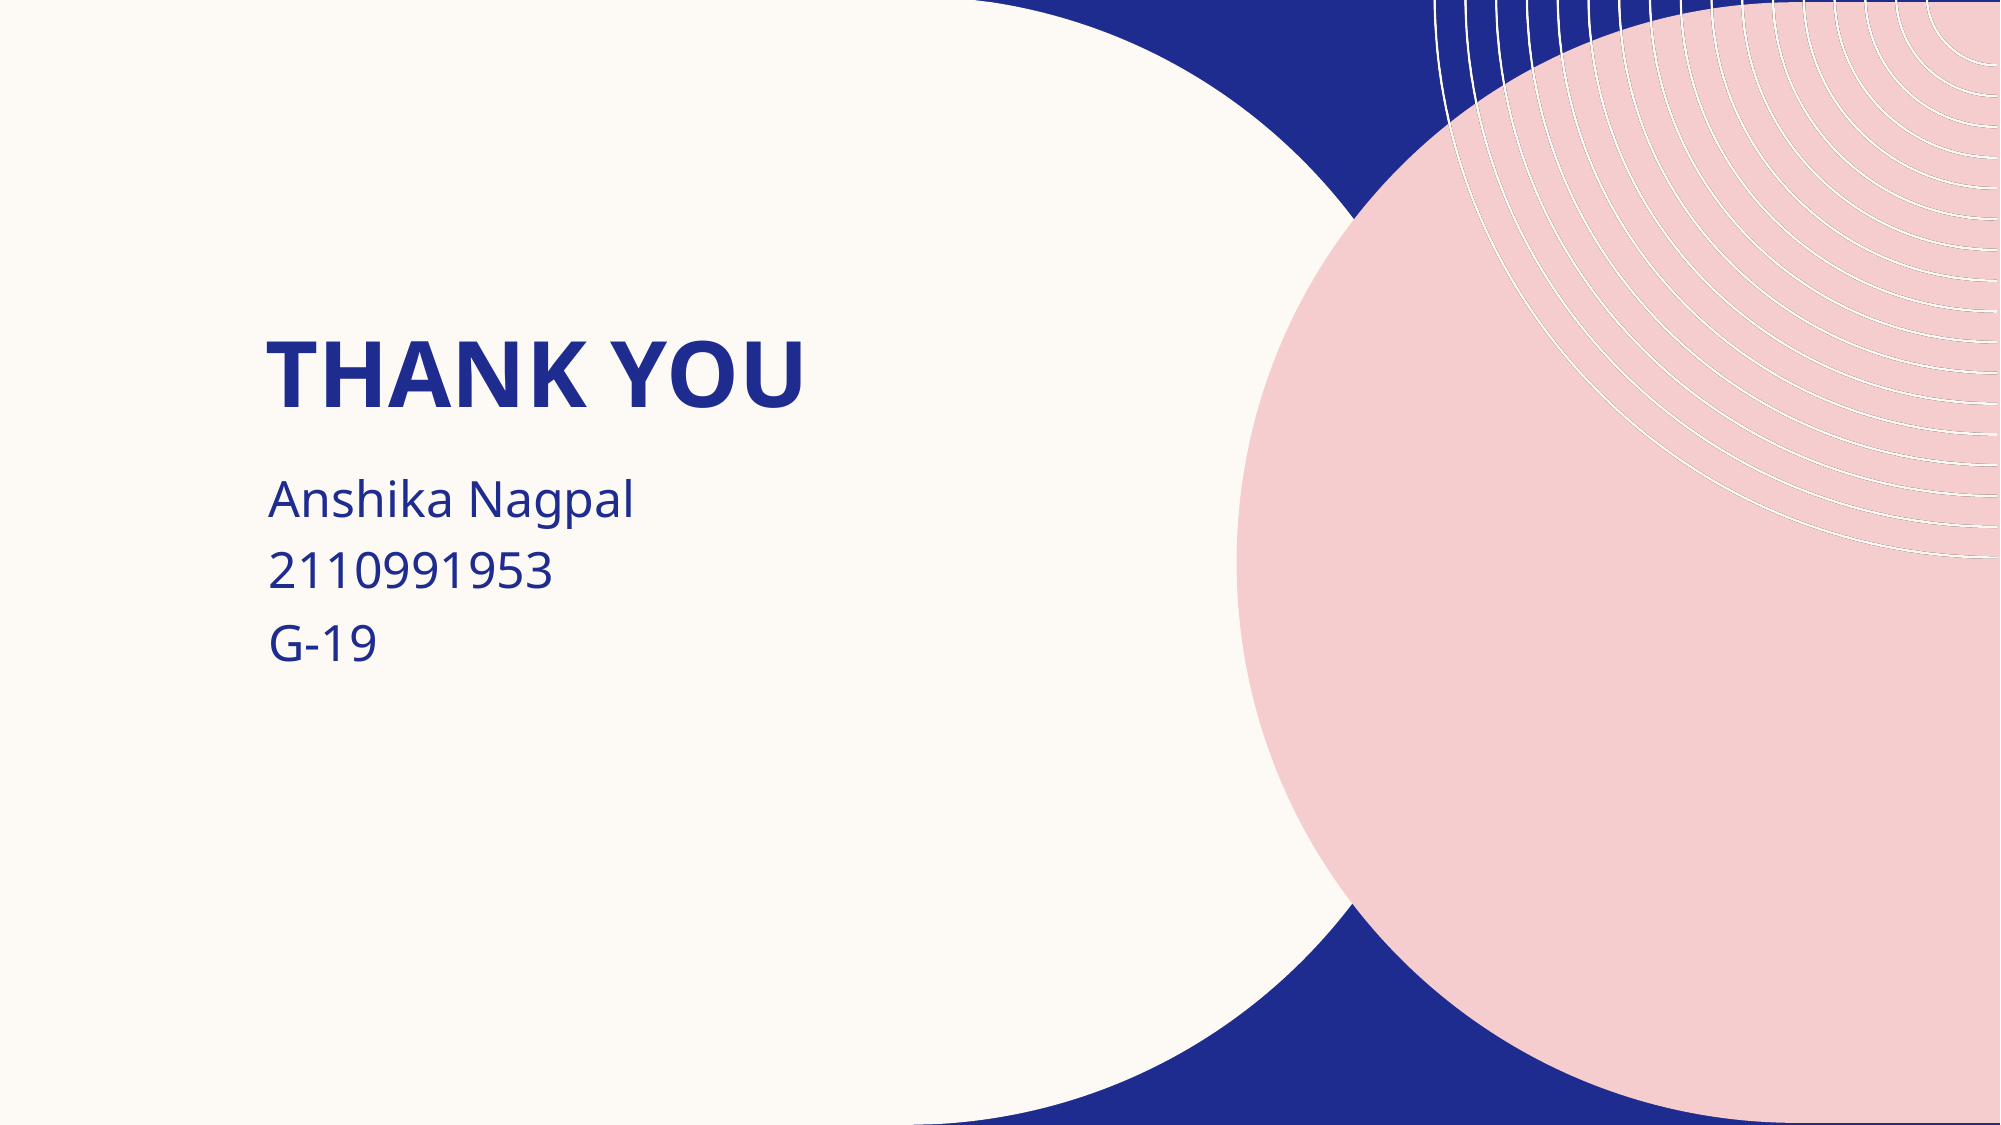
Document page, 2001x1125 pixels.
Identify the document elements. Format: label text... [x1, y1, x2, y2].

picture [1433, 0, 1997, 559]
title THANK YOU [250, 323, 935, 434]
subtitle Anshika Nagpal 2110991953 G-19 [253, 467, 938, 824]
